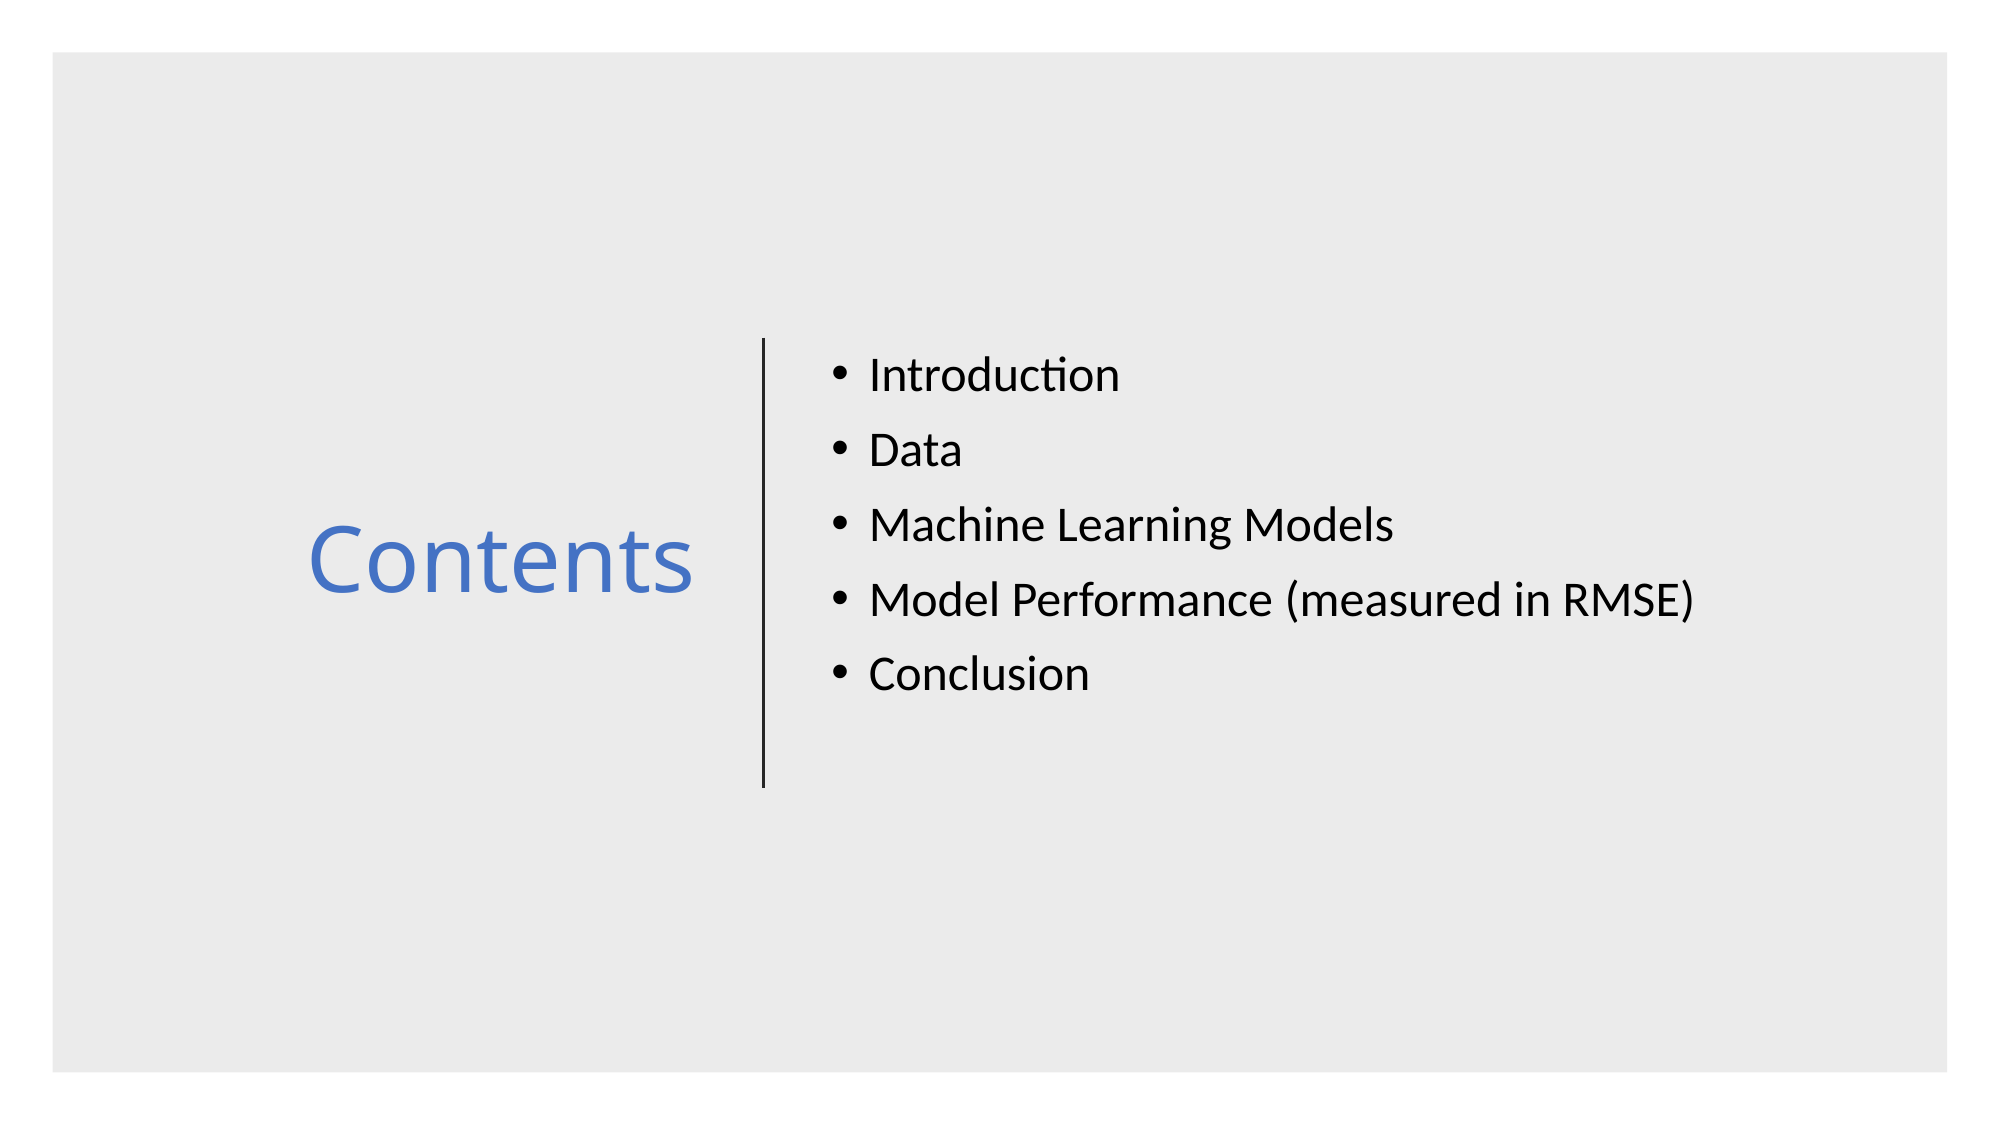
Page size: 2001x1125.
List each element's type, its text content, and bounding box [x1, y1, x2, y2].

text_box [52, 51, 1948, 1073]
title Contents [137, 158, 711, 967]
list Introduction Data Machine Learning Models Model Performance (measured in RMSE) Conclusion [816, 158, 1863, 967]
